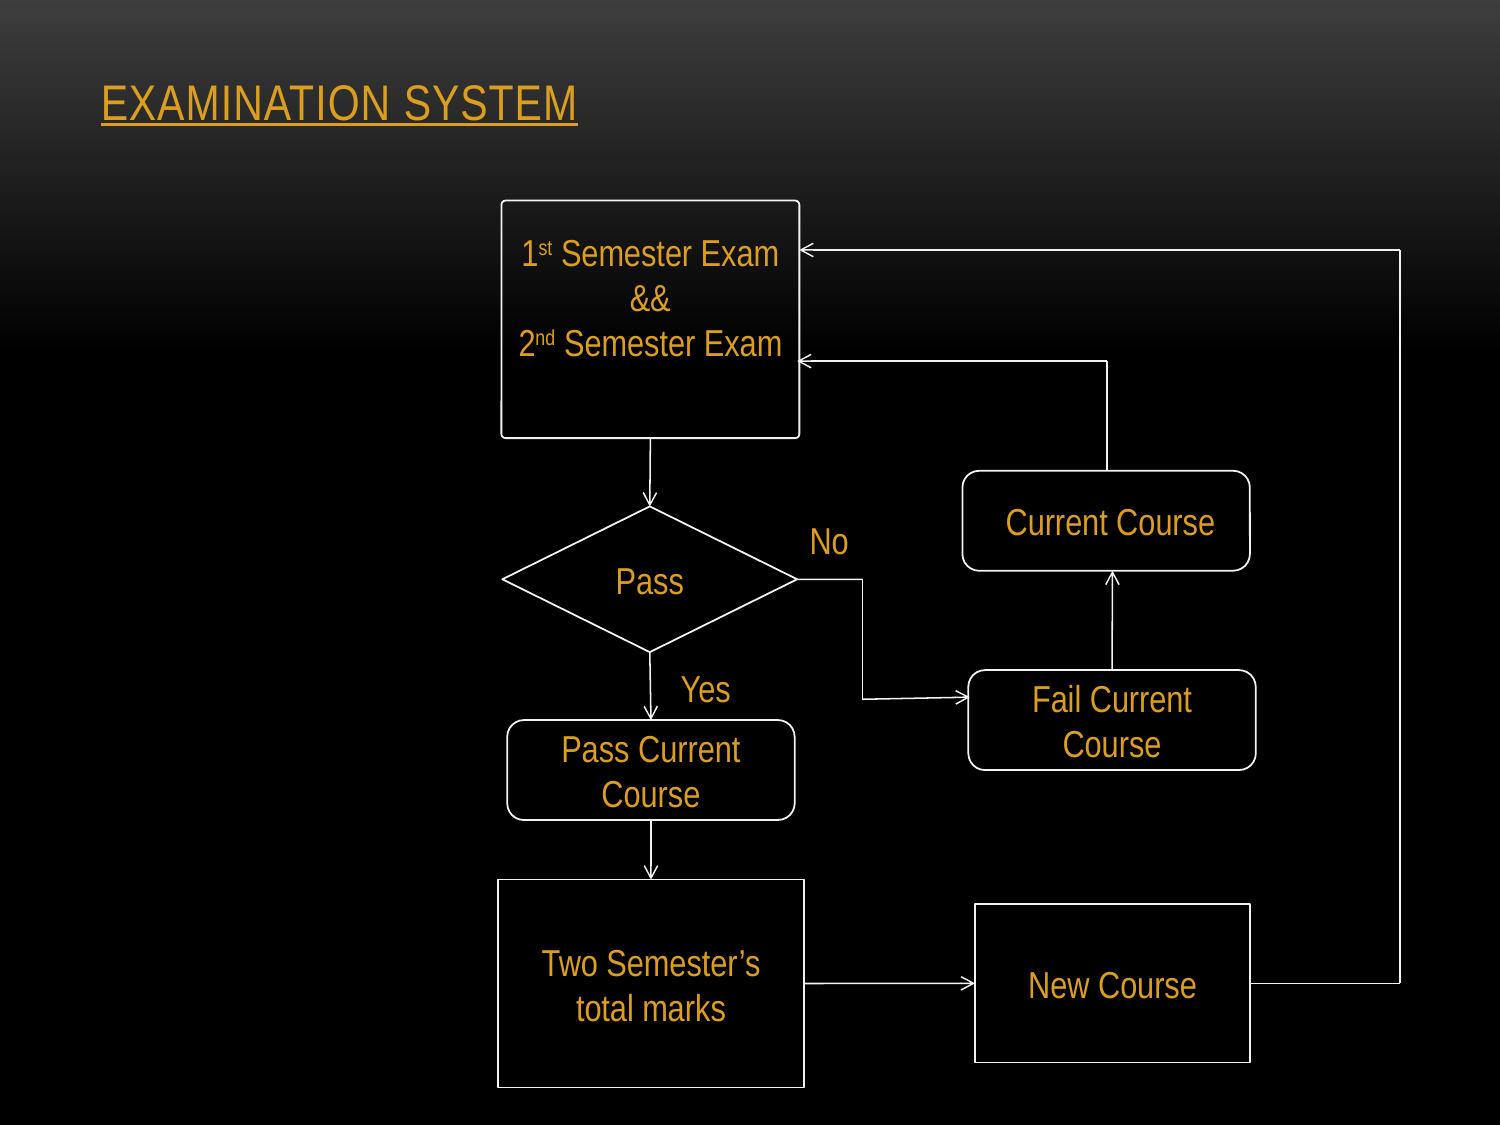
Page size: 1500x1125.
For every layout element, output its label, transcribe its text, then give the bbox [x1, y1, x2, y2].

text_box No [794, 510, 890, 570]
text_box Yes [665, 657, 788, 717]
text_box 1st Semester Exam && 2nd Semester Exam [500, 199, 801, 440]
text_box Pass Current Course [506, 719, 796, 821]
text_box Current Course [961, 469, 1251, 572]
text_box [862, 696, 970, 700]
text_box Fail Current Course [967, 669, 1257, 771]
text_box New Course [974, 903, 1251, 1063]
text_box Pass [501, 508, 797, 653]
title Examination System [85, 0, 1436, 138]
text_box Two Semester’s total marks [497, 879, 805, 1088]
